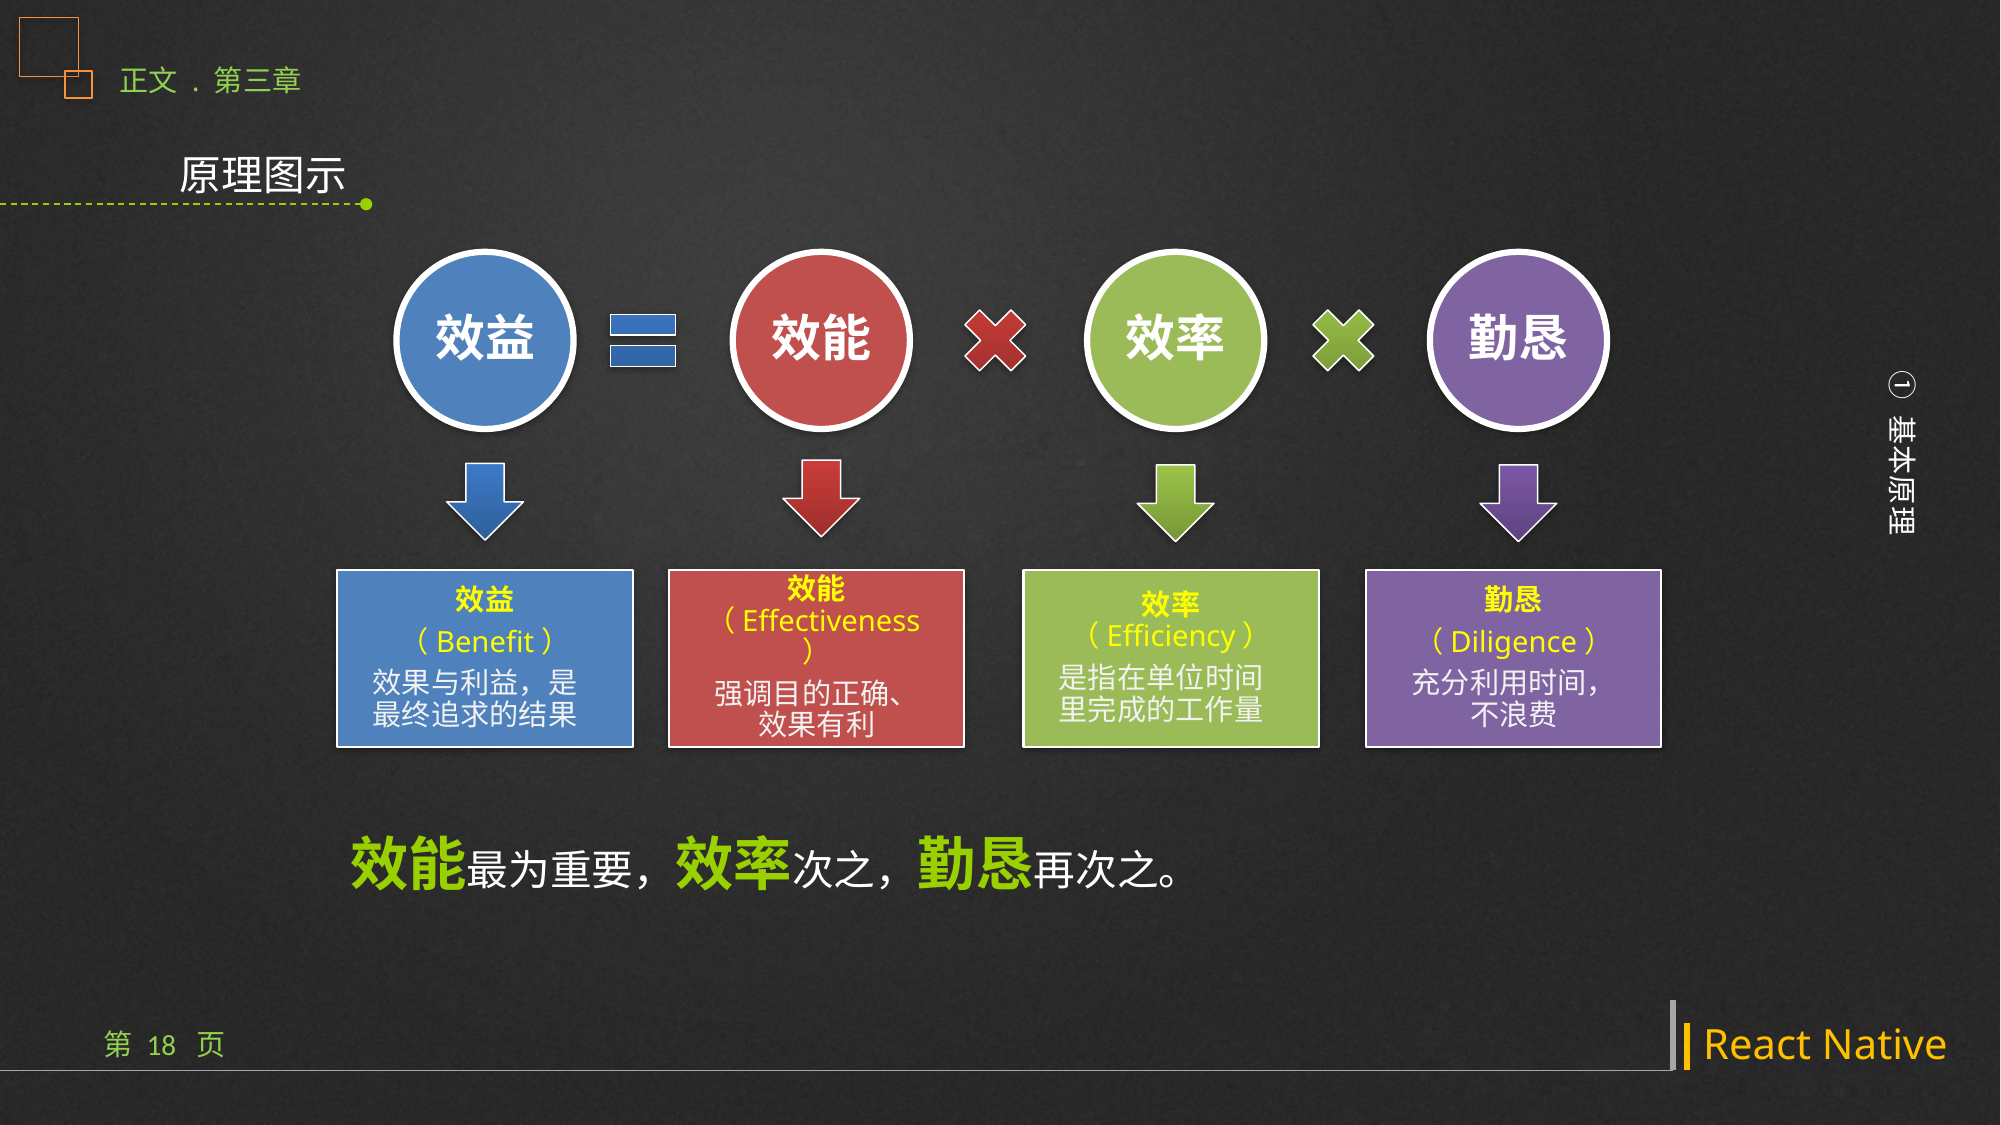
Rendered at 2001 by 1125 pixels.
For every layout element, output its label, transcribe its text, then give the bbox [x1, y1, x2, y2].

text_box 原理图示 [125, 116, 362, 204]
text_box 效能最为重要，效率次之，勤恳再次之。 [335, 819, 1216, 905]
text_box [669, 460, 965, 747]
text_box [396, 251, 1608, 429]
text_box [337, 463, 633, 747]
picture [0, 0, 2001, 1125]
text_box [1366, 464, 1662, 747]
text_box ① 基本原理 [1870, 341, 1937, 564]
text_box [1023, 464, 1319, 747]
